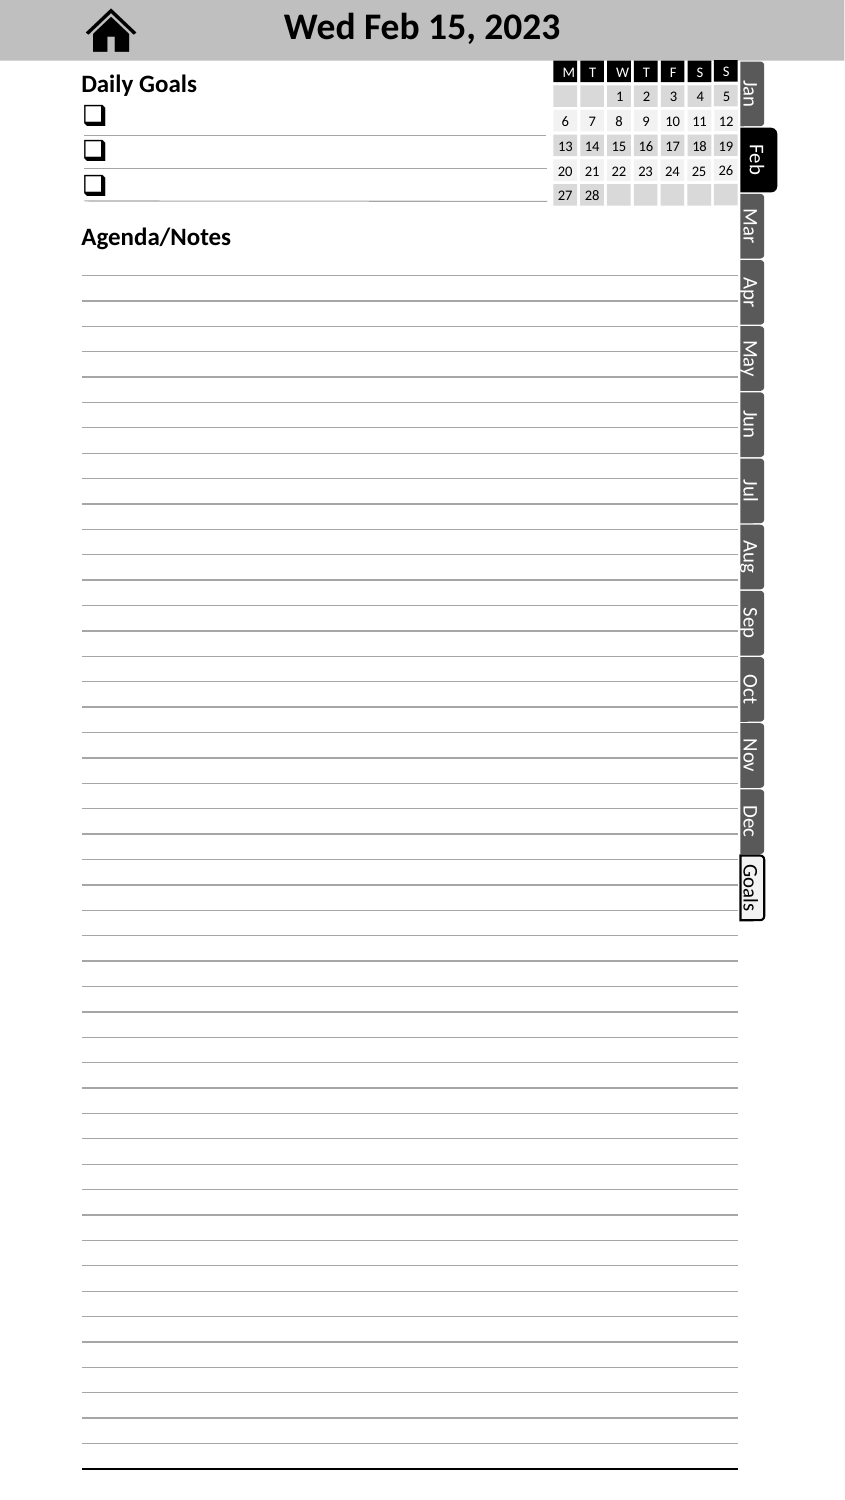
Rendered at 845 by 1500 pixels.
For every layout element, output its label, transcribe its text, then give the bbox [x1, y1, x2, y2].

list Wed Feb 15, 2023 [190, 0, 655, 61]
picture [82, 1, 140, 59]
